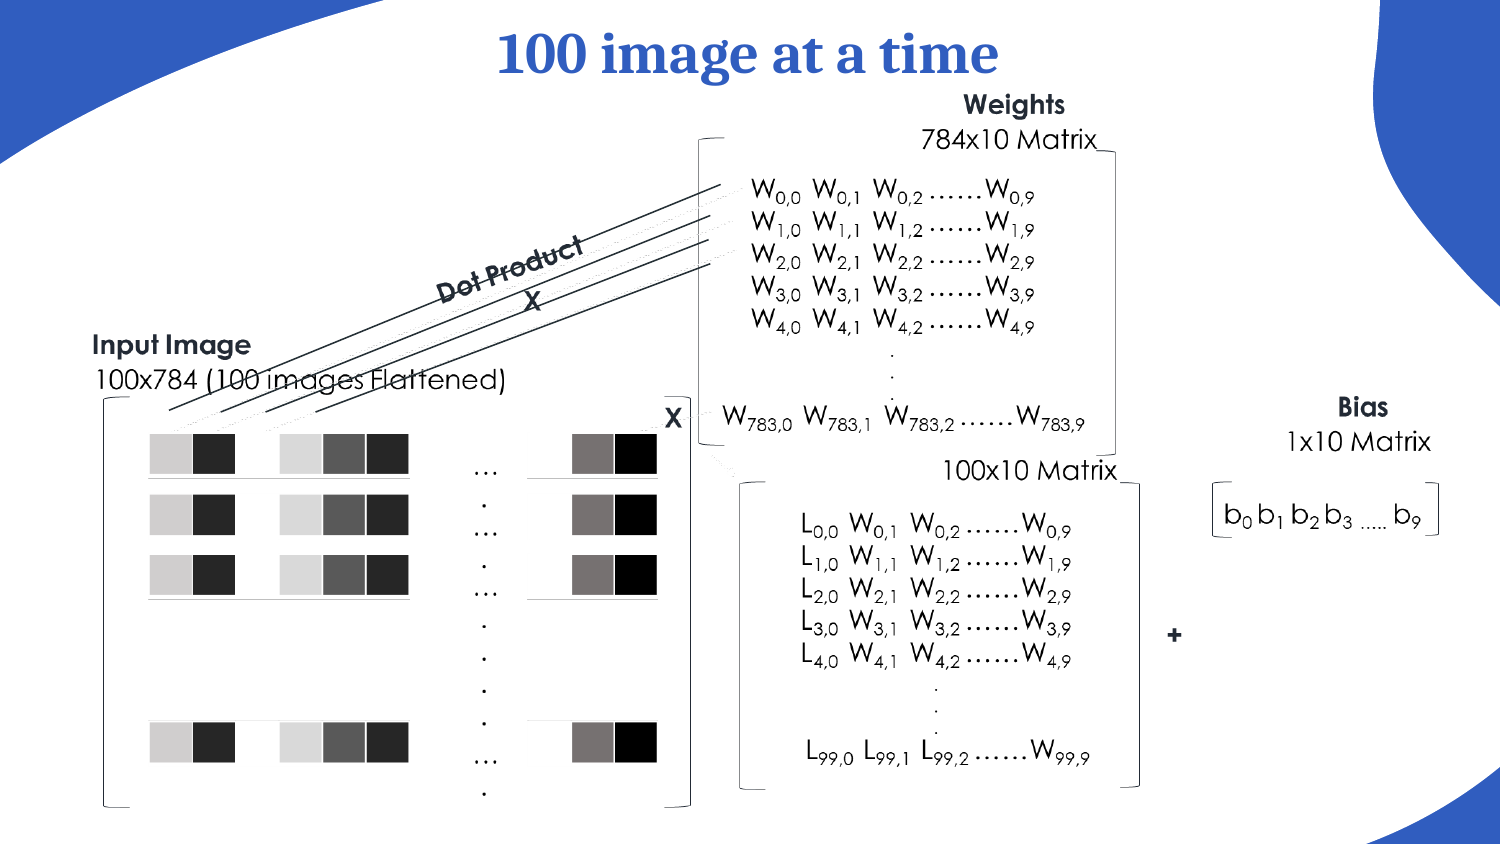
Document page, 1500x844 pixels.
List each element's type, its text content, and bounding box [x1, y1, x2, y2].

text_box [315, 263, 711, 413]
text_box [220, 215, 711, 413]
picture [74, 77, 1447, 818]
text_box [168, 184, 721, 411]
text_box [265, 239, 709, 413]
title 100 image at a time [360, 0, 1140, 76]
